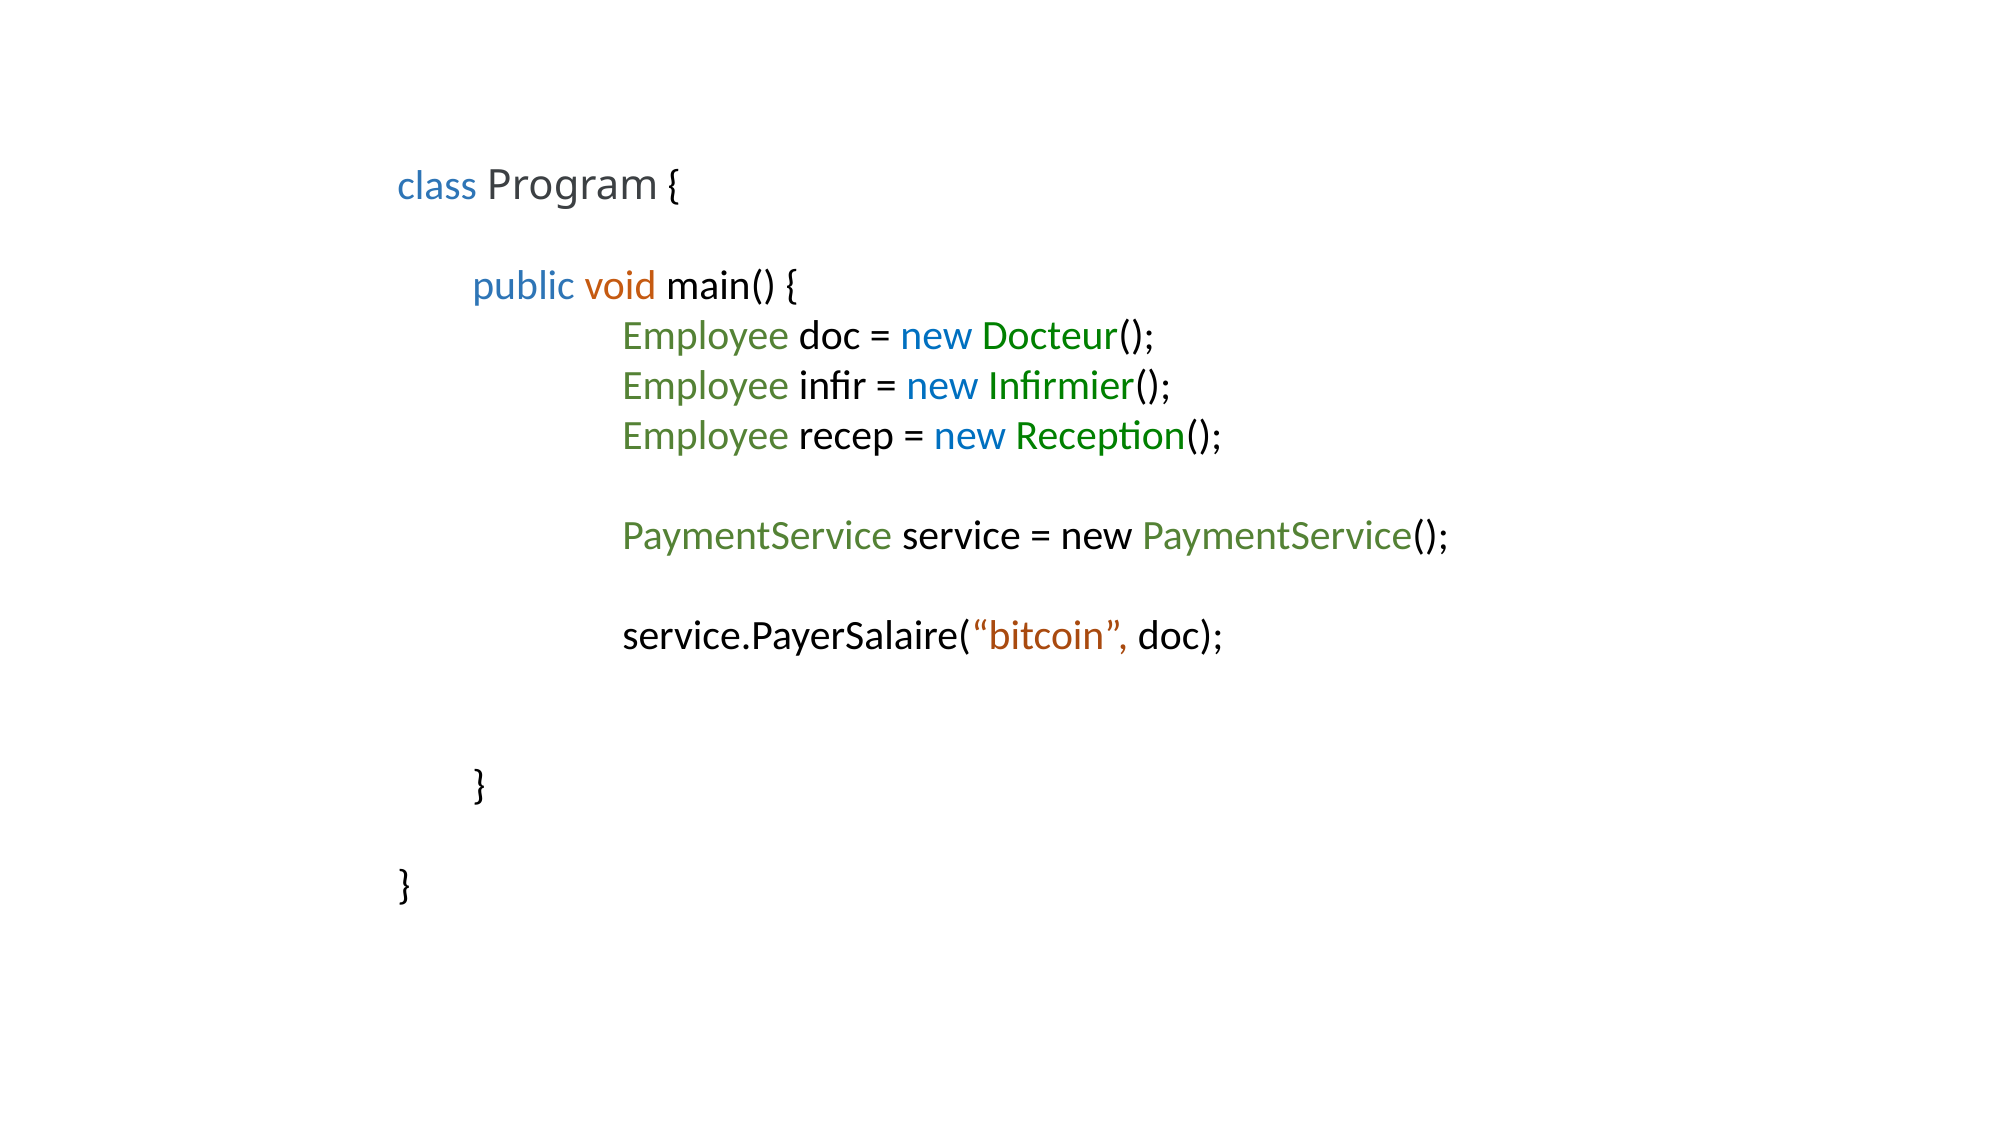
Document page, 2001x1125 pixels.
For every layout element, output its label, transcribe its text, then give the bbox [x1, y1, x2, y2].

text_box class Program { public void main() { Employee doc = new Docteur(); Employee infir = new Infirmier(); Employee recep = new Reception(); PaymentService service = new PaymentService(); service.PayerSalaire(“bitcoin”, doc); } } [382, 150, 1762, 916]
